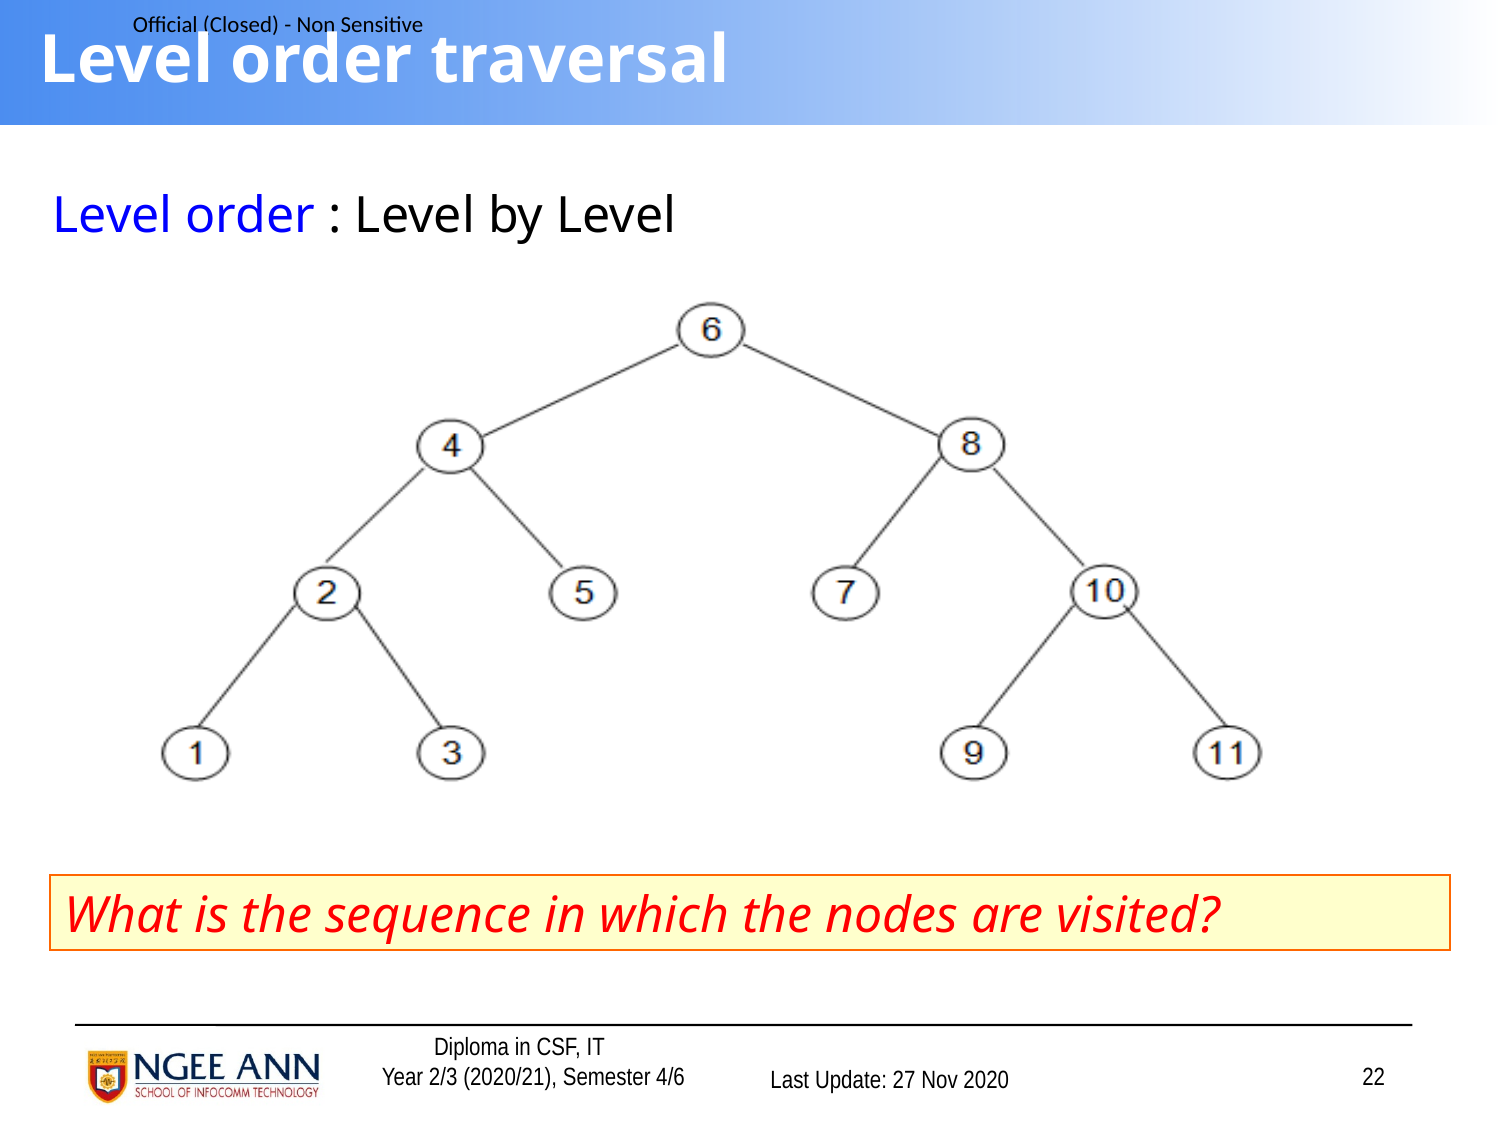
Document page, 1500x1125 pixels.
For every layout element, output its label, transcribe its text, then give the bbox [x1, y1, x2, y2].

text_box Level order : Level by Level [37, 174, 1463, 263]
text_box What is the sequence in which the nodes are visited? [50, 874, 1450, 950]
picture [124, 287, 1301, 813]
picture [62, 1028, 344, 1125]
title Level order traversal [23, 0, 1500, 115]
